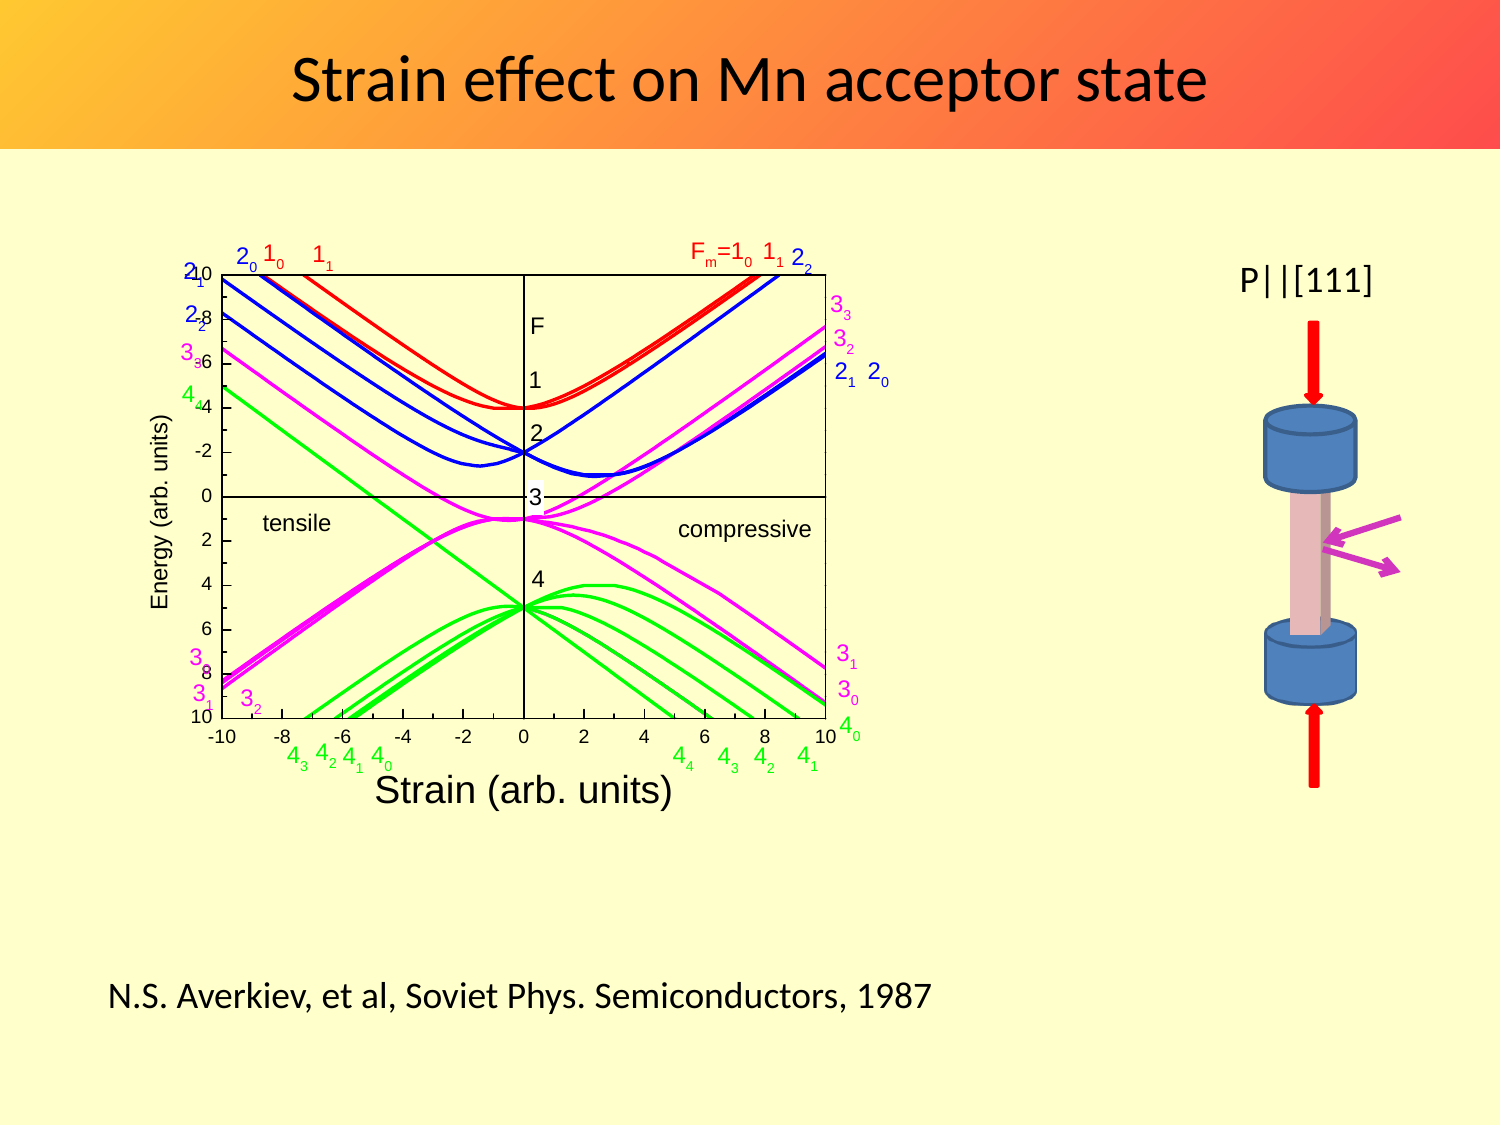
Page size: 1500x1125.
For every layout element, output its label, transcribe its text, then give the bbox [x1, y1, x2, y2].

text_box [1223, 247, 1401, 786]
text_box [62, 203, 950, 823]
text_box Strain effect on Mn acceptor state [0, 0, 1500, 149]
text_box N.S. Averkiev, et al, Soviet Phys. Semiconductors, 1987 [93, 964, 948, 1024]
